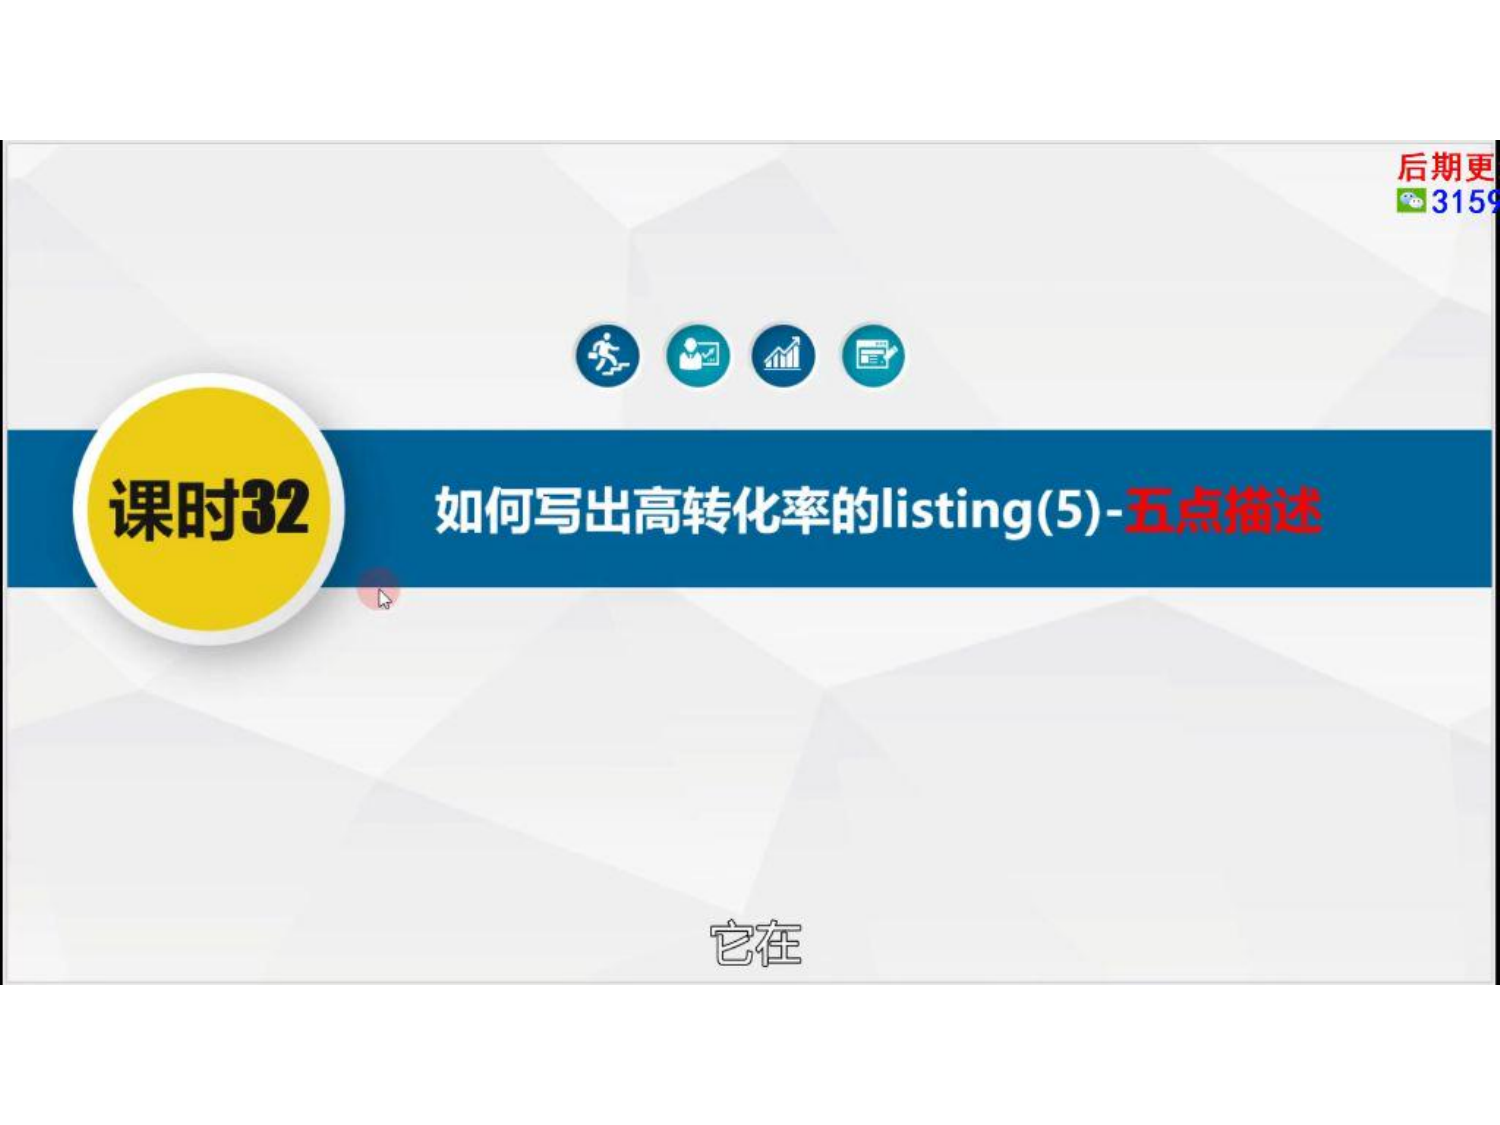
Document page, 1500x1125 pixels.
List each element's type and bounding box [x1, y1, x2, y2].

picture [0, 140, 1500, 985]
